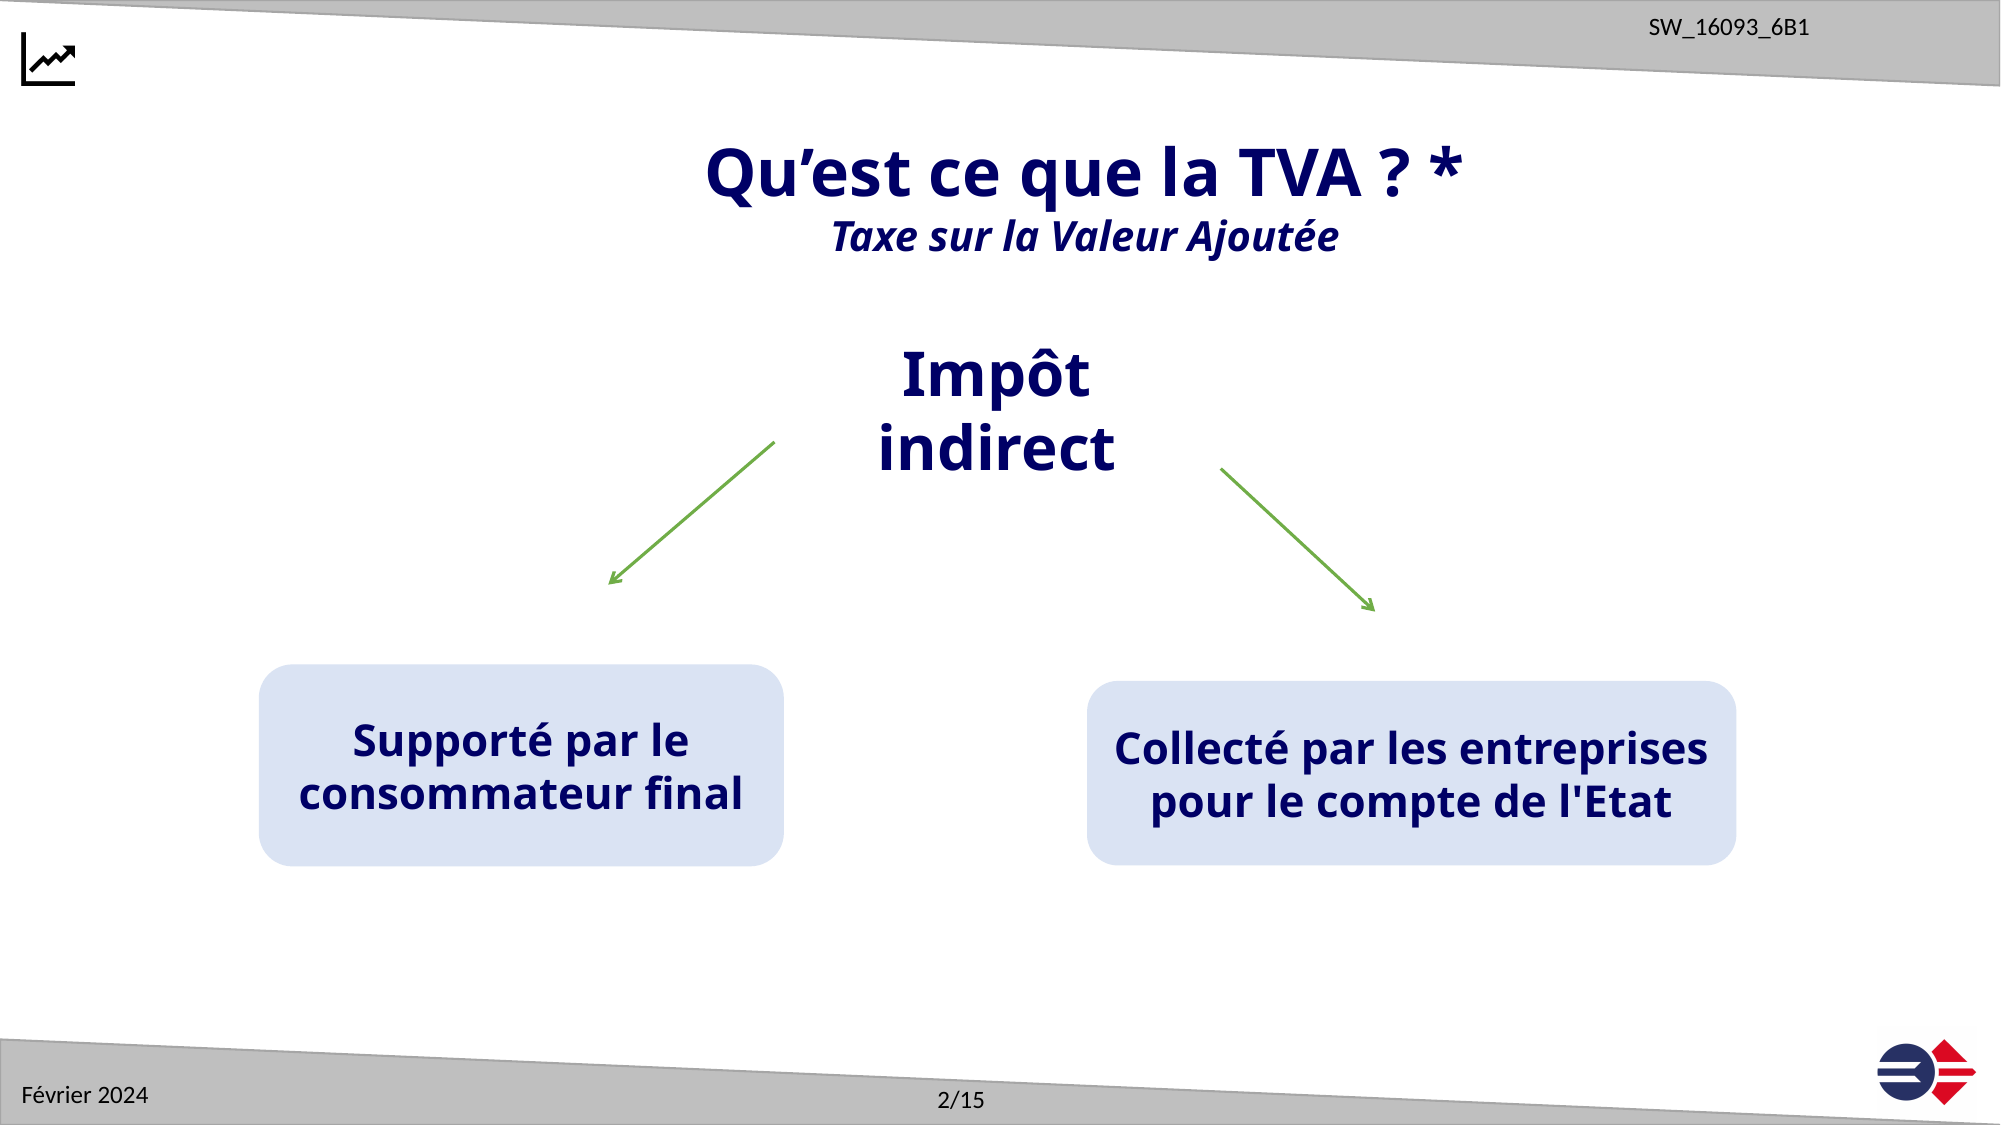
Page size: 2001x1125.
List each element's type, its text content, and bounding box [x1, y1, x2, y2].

text_box Impôt indirect [766, 327, 1228, 491]
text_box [1220, 468, 1376, 612]
text_box Collecté par les entreprises pour le compte de l'Etat [1087, 680, 1737, 866]
picture [1877, 1026, 1977, 1122]
text_box Supporté par le consommateur final [258, 664, 784, 867]
picture [10, 21, 86, 97]
text_box Qu’est ce que la TVA ? * Taxe sur la Valeur Ajoutée [687, 63, 1484, 328]
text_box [608, 441, 775, 585]
